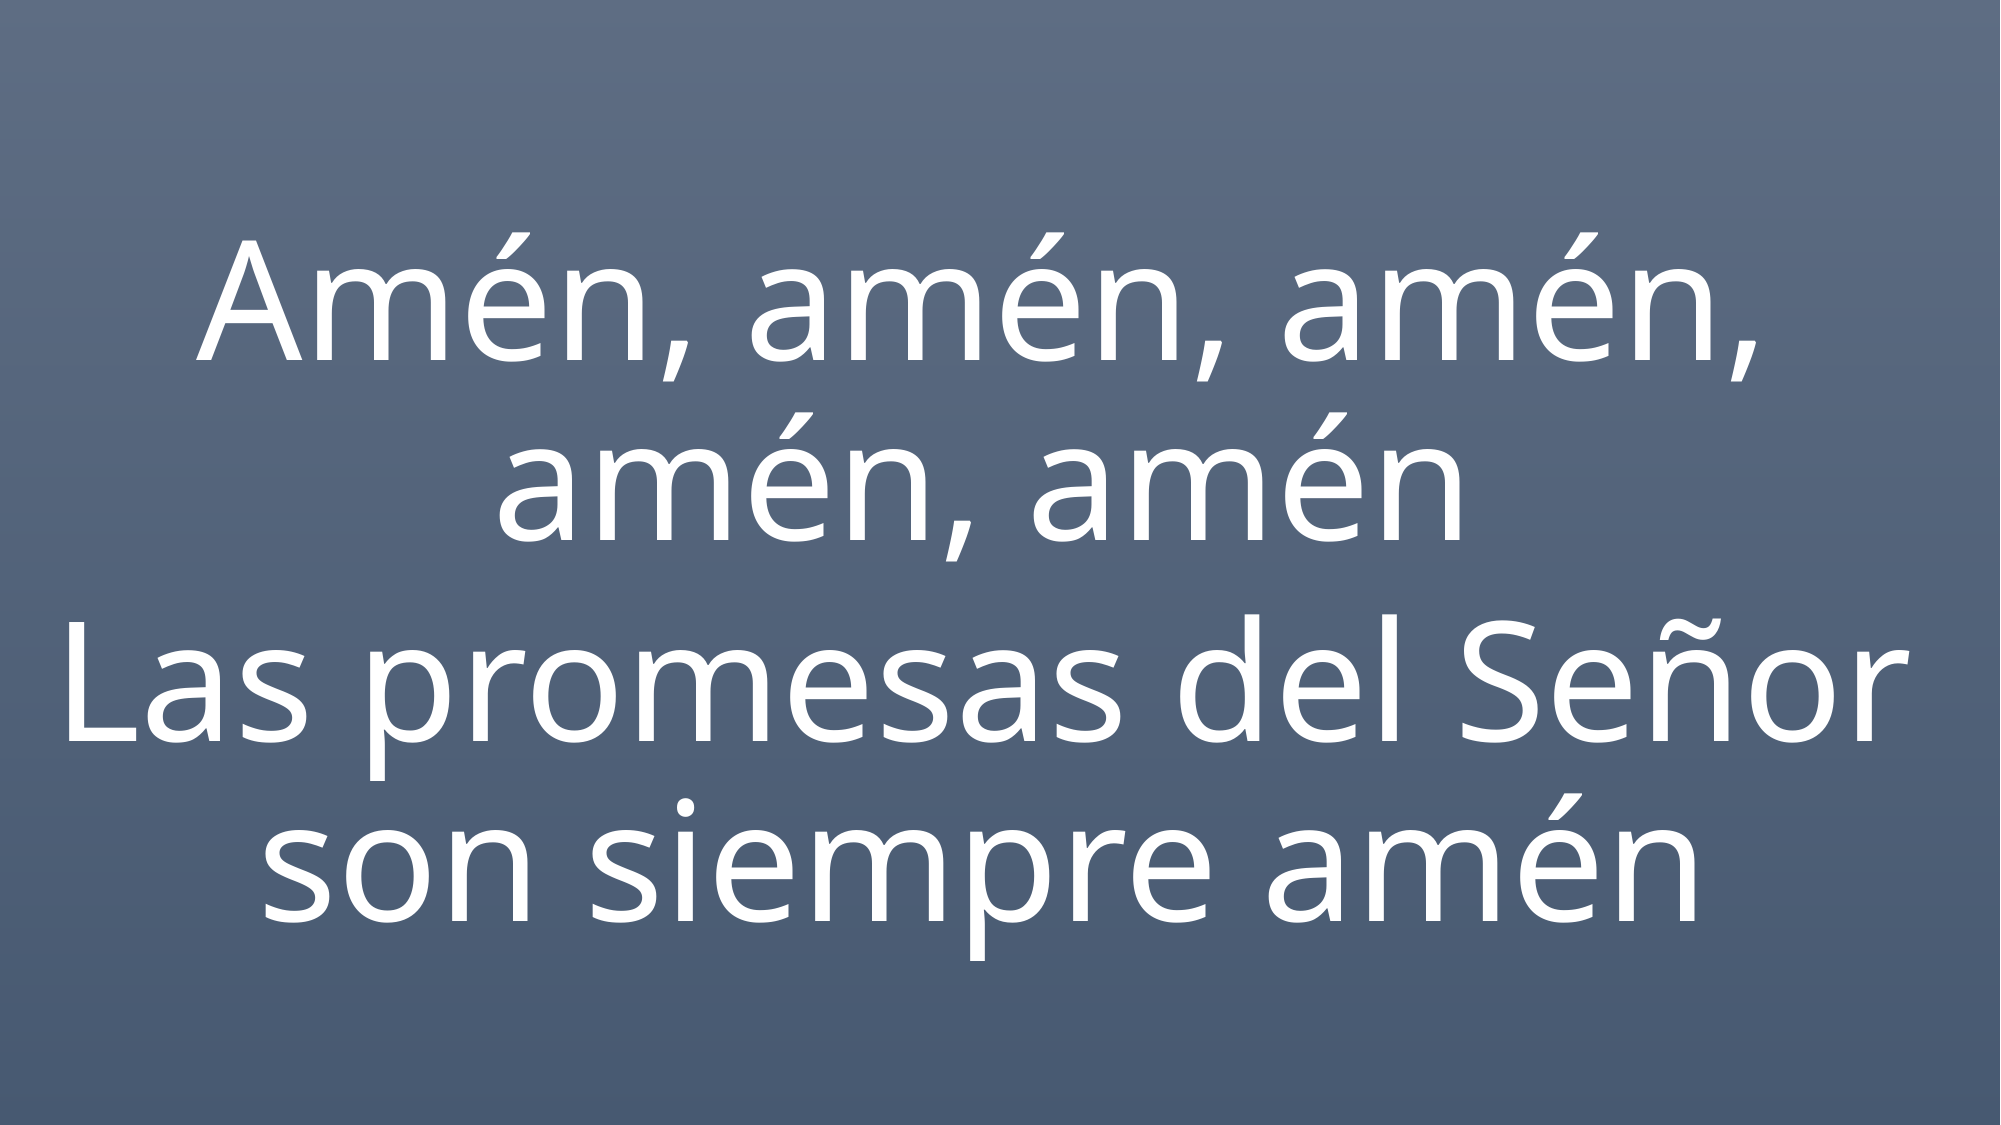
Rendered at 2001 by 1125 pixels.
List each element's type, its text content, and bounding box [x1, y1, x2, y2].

list Amén, amén, amén, amén, amén Las promesas del Señor son siempre amén [31, 87, 1936, 1087]
